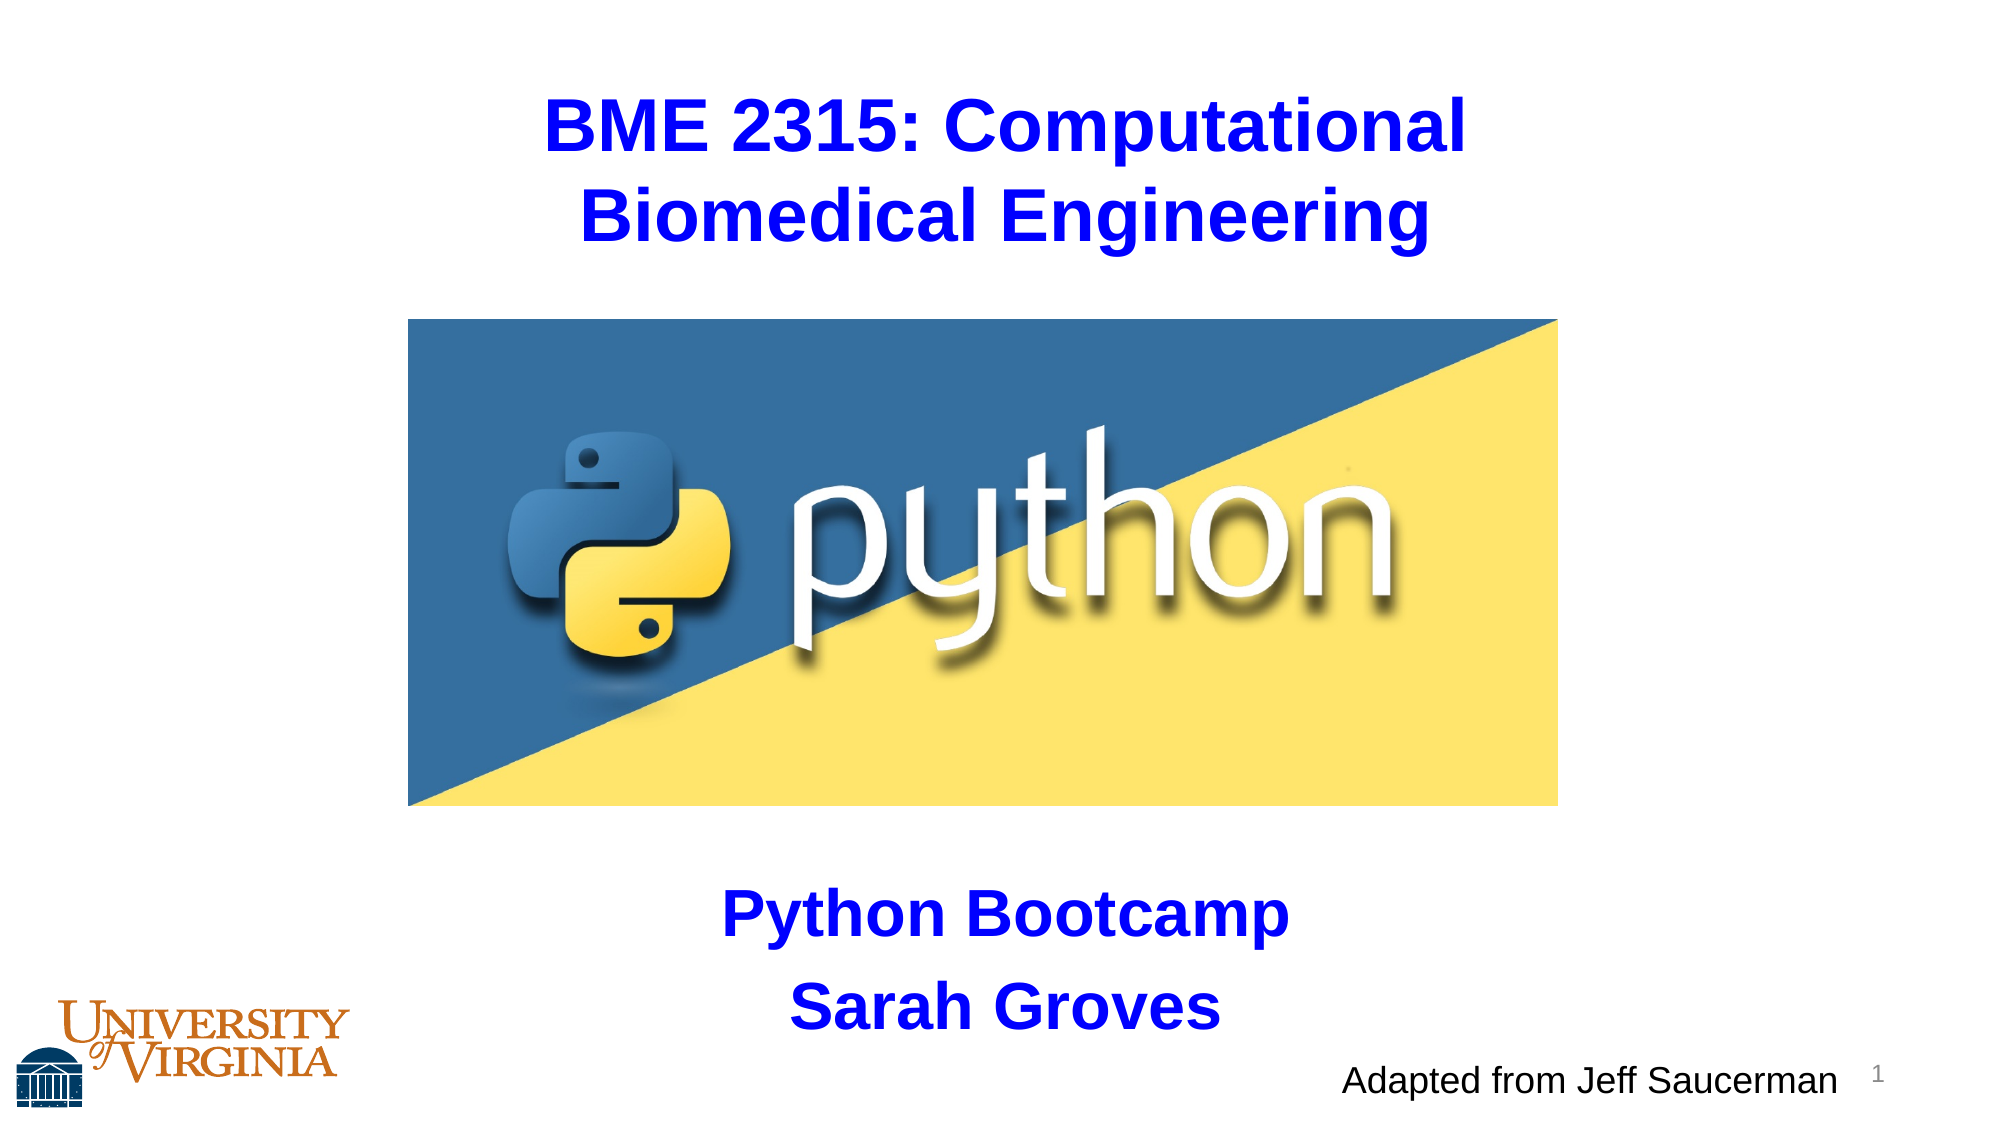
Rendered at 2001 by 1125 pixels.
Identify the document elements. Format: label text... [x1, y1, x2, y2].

title BME 2315: Computational Biomedical Engineering [337, 46, 1676, 288]
text_box Adapted from Jeff Saucerman [1327, 1048, 1854, 1108]
slide_number 1 [1433, 1042, 1900, 1103]
subtitle Python Bootcamp Sarah Groves [337, 862, 1676, 988]
picture [407, 318, 1559, 807]
